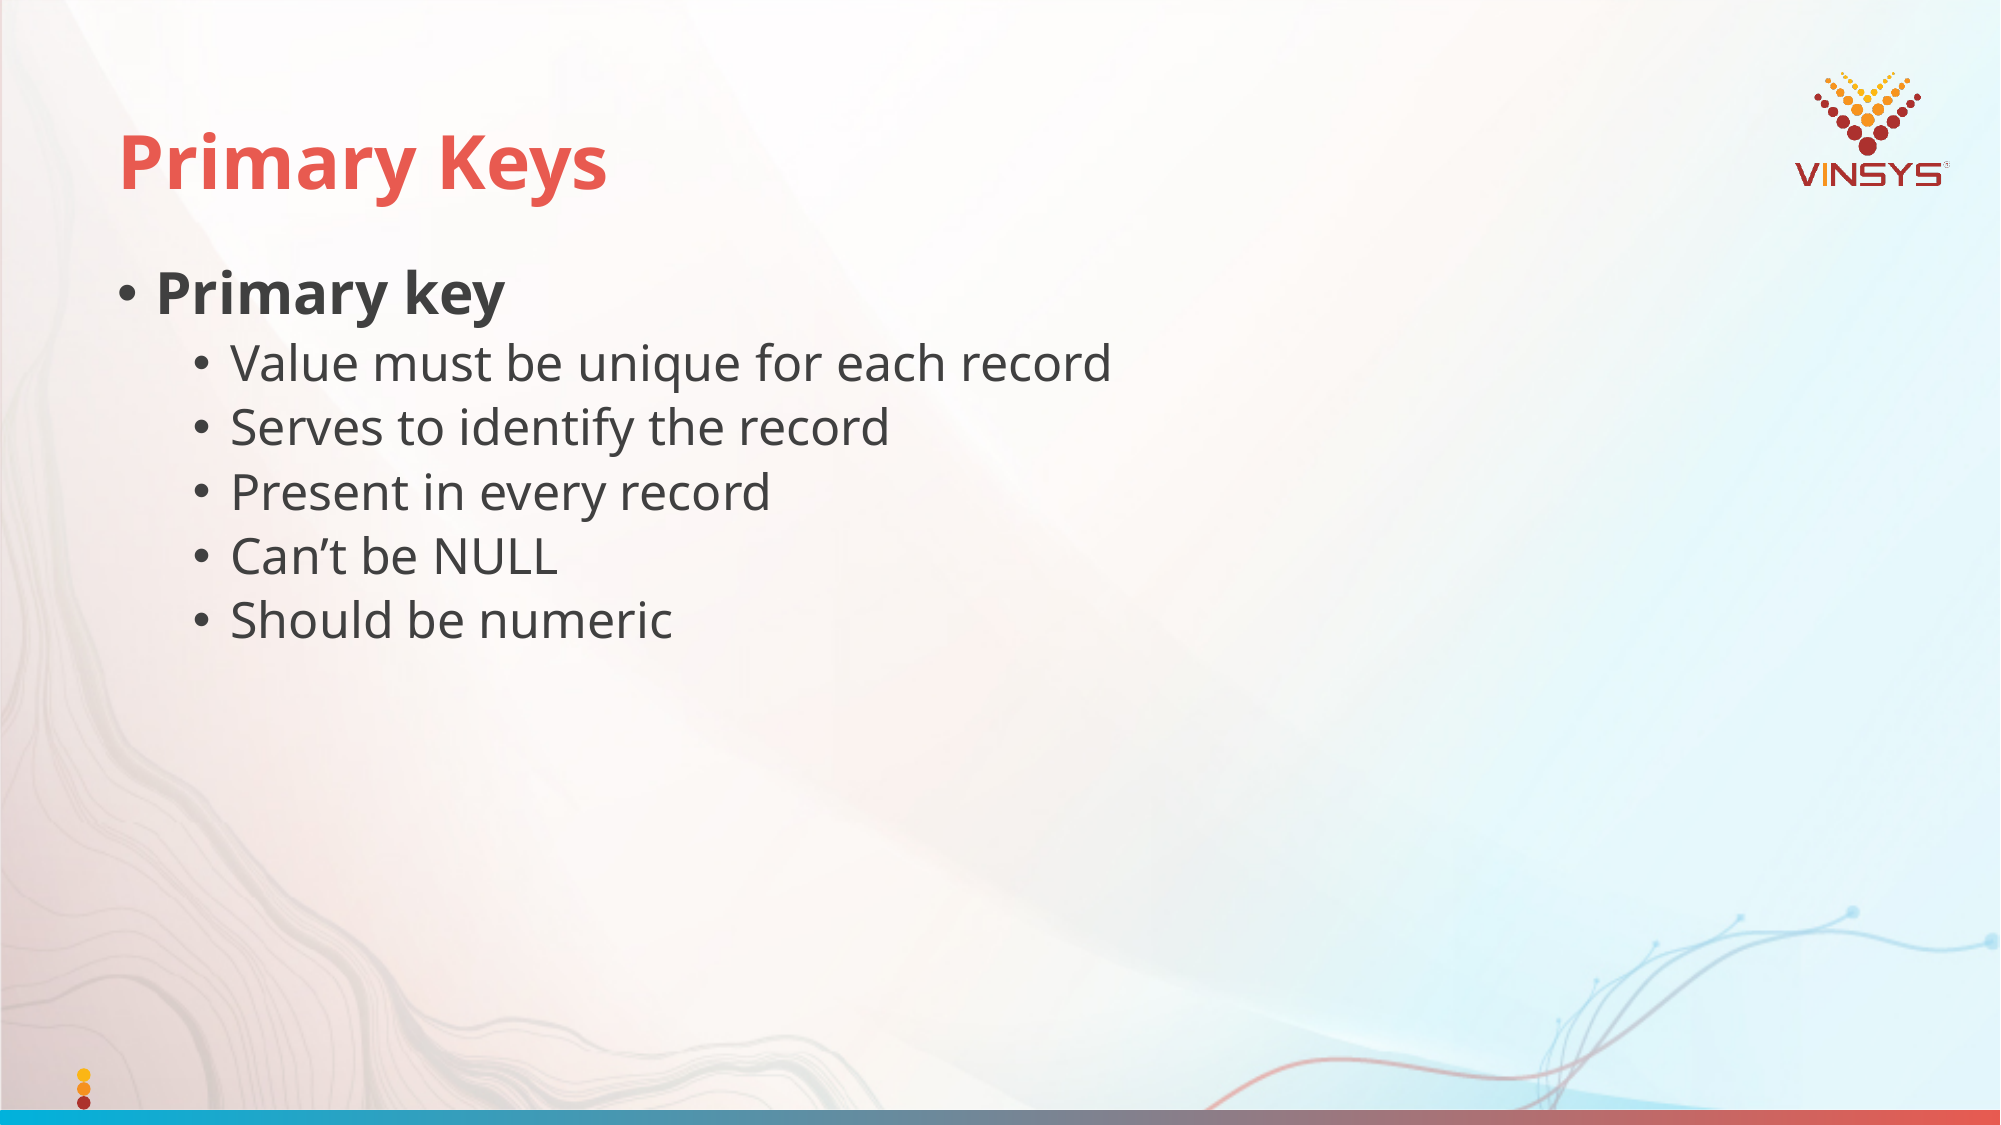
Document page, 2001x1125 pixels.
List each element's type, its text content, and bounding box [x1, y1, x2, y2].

picture [0, 0, 2000, 1110]
title Primary Keys [103, 117, 1917, 229]
list Primary key Value must be unique for each record Serves to identify the record Present in every record Can’t be NULL Should be numeric [103, 257, 1917, 972]
